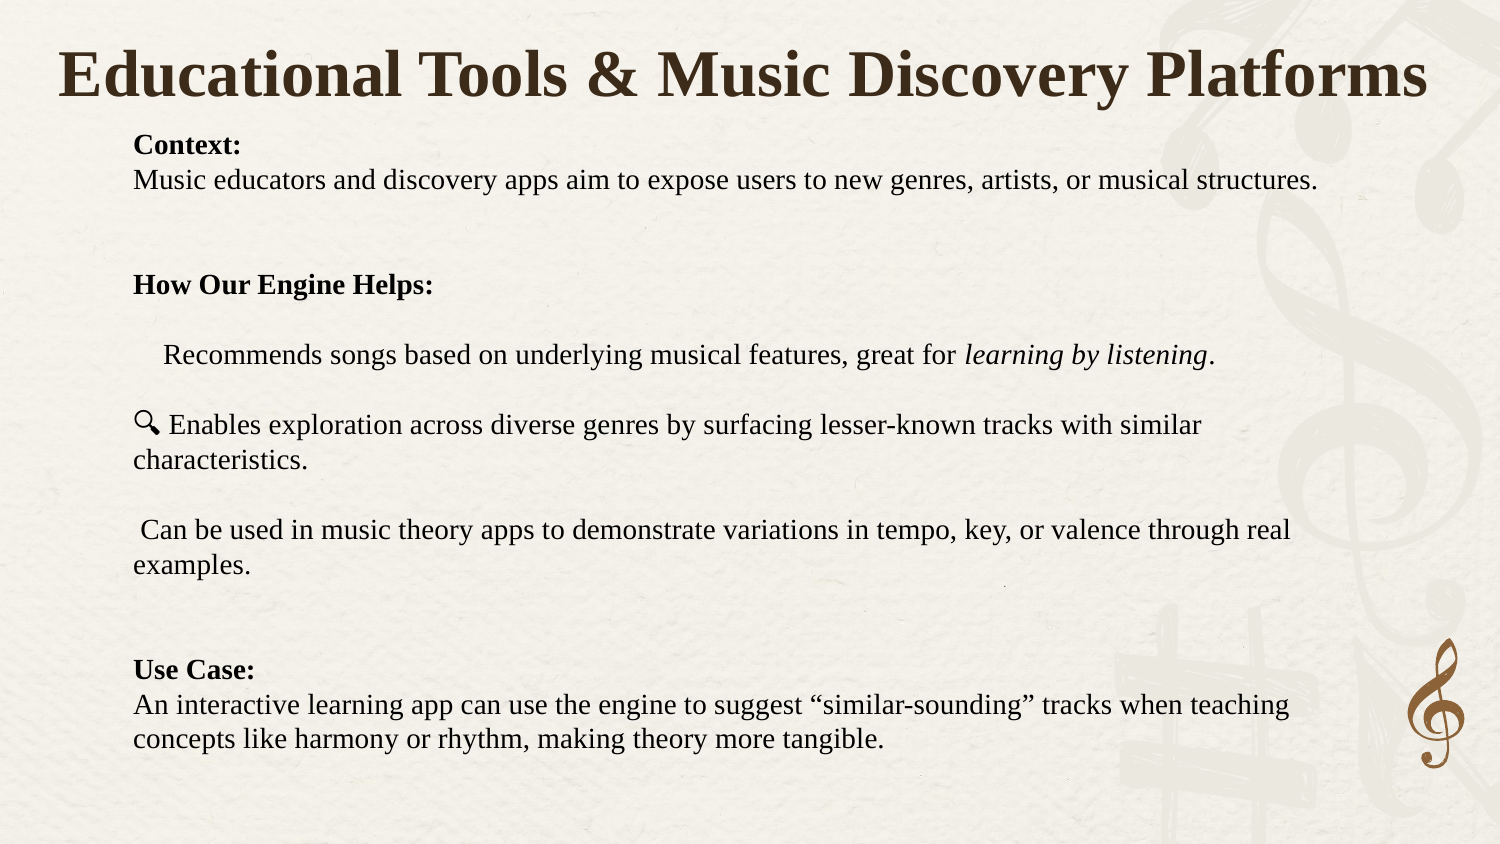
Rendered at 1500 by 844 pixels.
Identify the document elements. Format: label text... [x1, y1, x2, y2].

title Educational Tools & Music Discovery Platforms [0, 14, 1490, 120]
text_box [1407, 638, 1465, 769]
text_box [725, 396, 775, 447]
text_box Context: Music educators and discovery apps aim to expose users to new genres, artists, or musical structures. How Our Engine Helps: 🎼 Recommends songs based on underlying musical features, great for learning by listening. 🔍 Enables exploration across diverse genres by surfacing lesser-known tracks with similar characteristics. 🧑‍🏫 Can be used in music theory apps to demonstrate variations in tempo, key, or valence through real examples. Use Case: An interactive learning app can use the engine to suggest “similar-sounding” tracks when teaching concepts like harmony or rhythm, making theory more tangible. [118, 110, 1382, 775]
